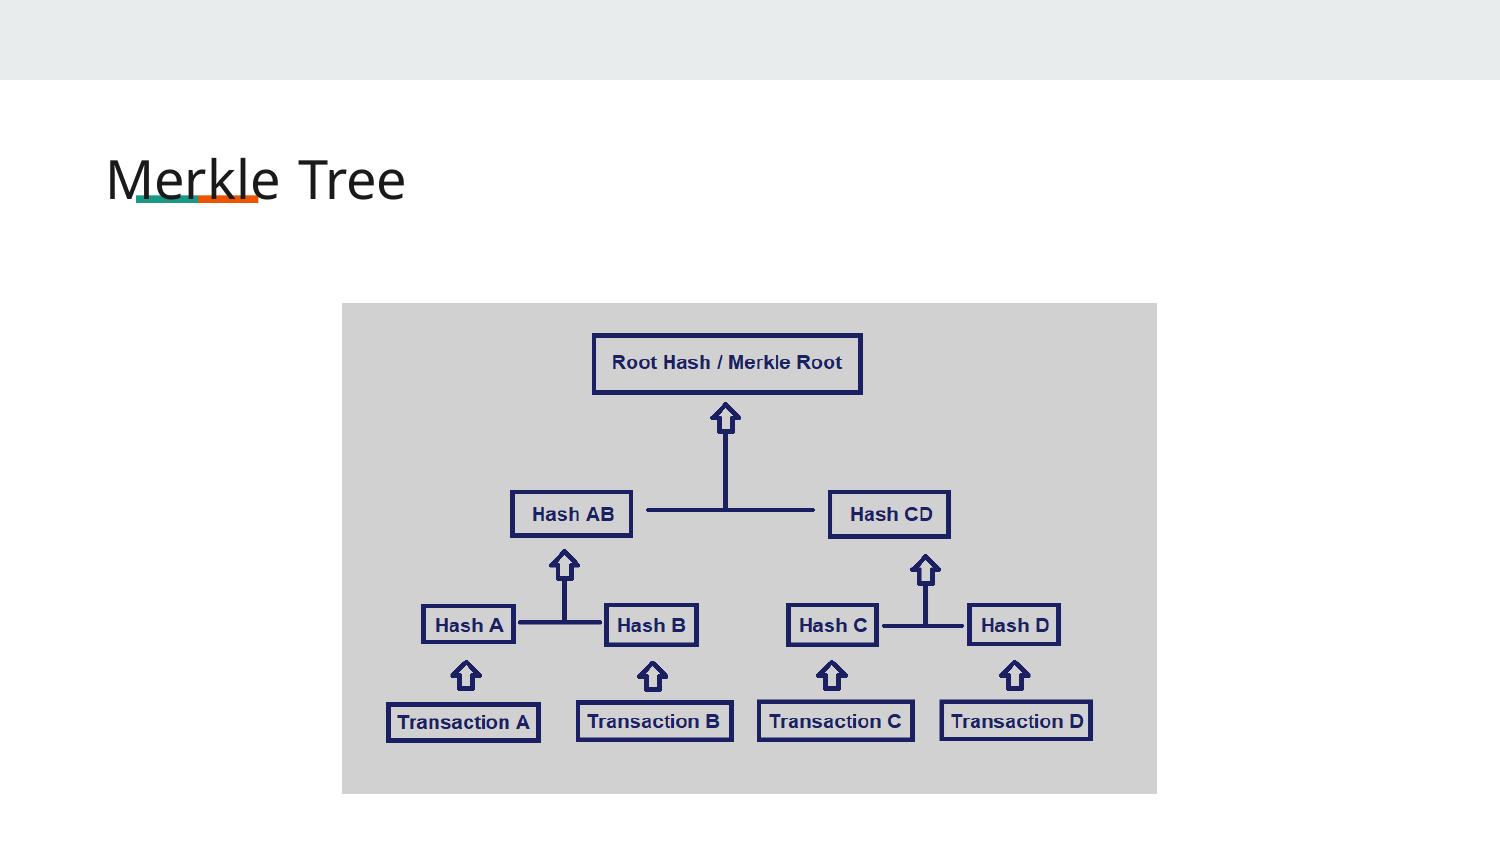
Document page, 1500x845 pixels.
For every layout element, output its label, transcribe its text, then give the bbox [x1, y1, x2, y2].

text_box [135, 195, 259, 203]
picture [342, 303, 1157, 794]
text_box [0, 0, 1500, 80]
title Merkle Tree [103, 4, 1397, 249]
